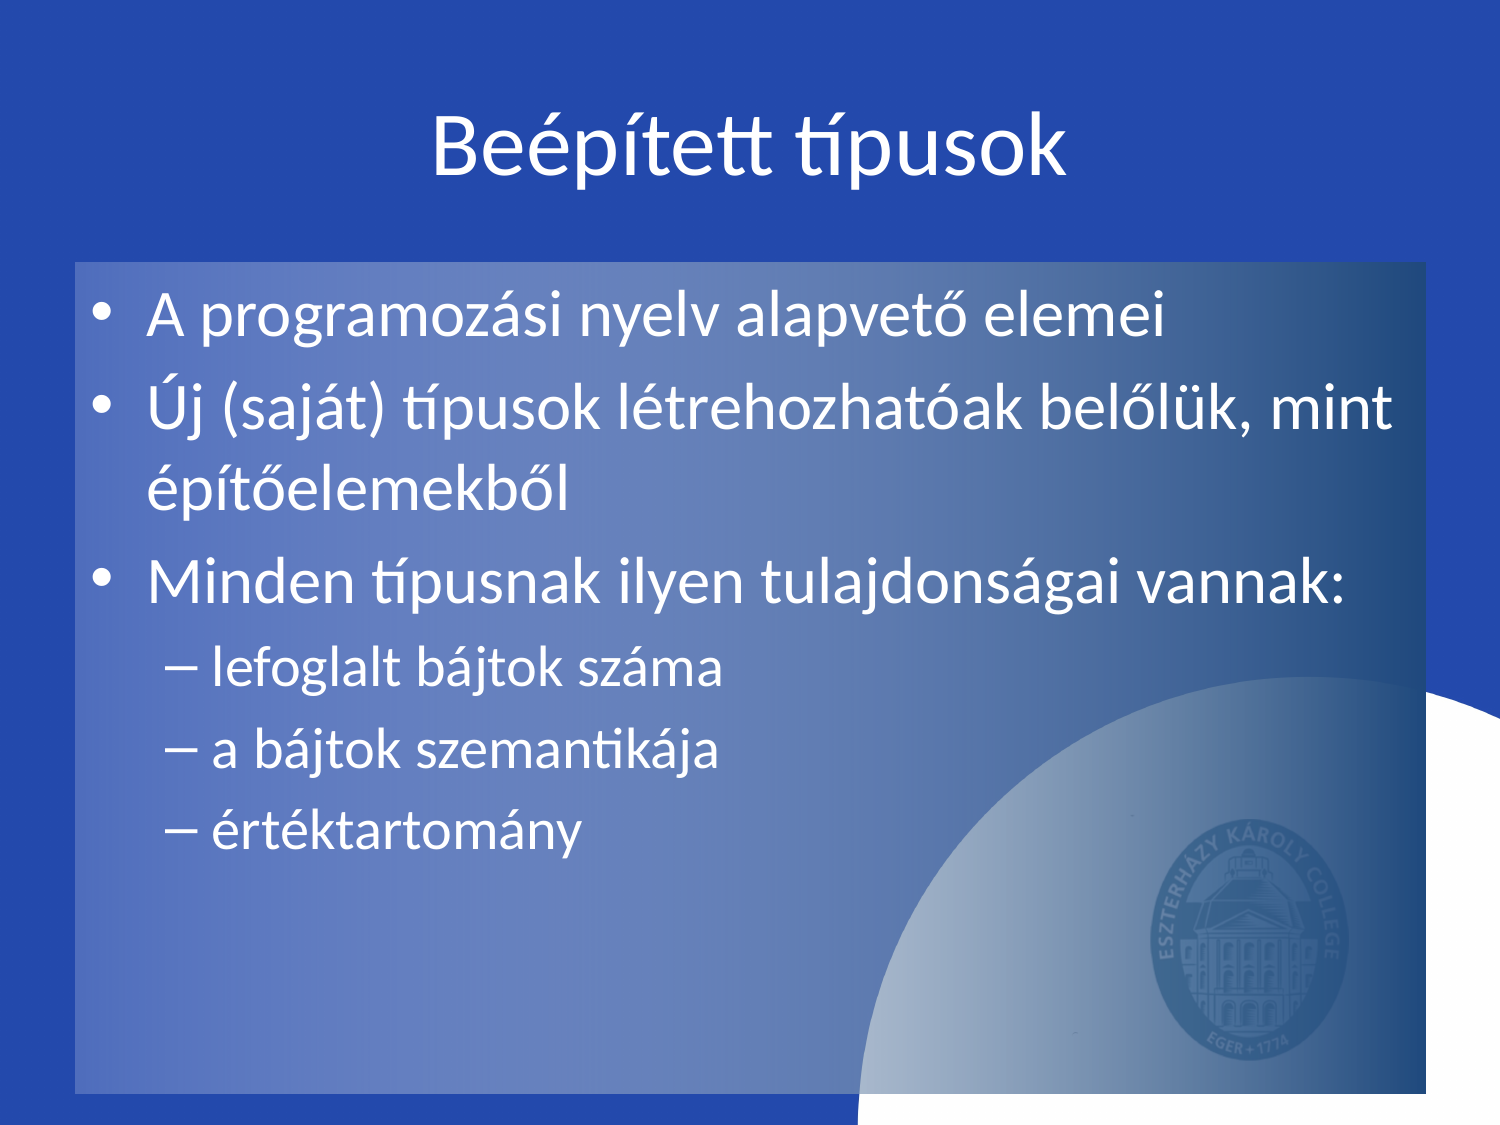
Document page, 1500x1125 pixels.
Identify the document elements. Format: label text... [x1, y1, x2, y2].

picture [0, 0, 1500, 1125]
list A programozási nyelv alapvető elemei Új (saját) típusok létrehozhatóak belőlük, mint építőelemekből Minden típusnak ilyen tulajdonságai vannak: lefoglalt bájtok száma a bájtok szemantikája értéktartomány [75, 262, 1425, 1094]
title Beépített típusok [75, 45, 1425, 233]
